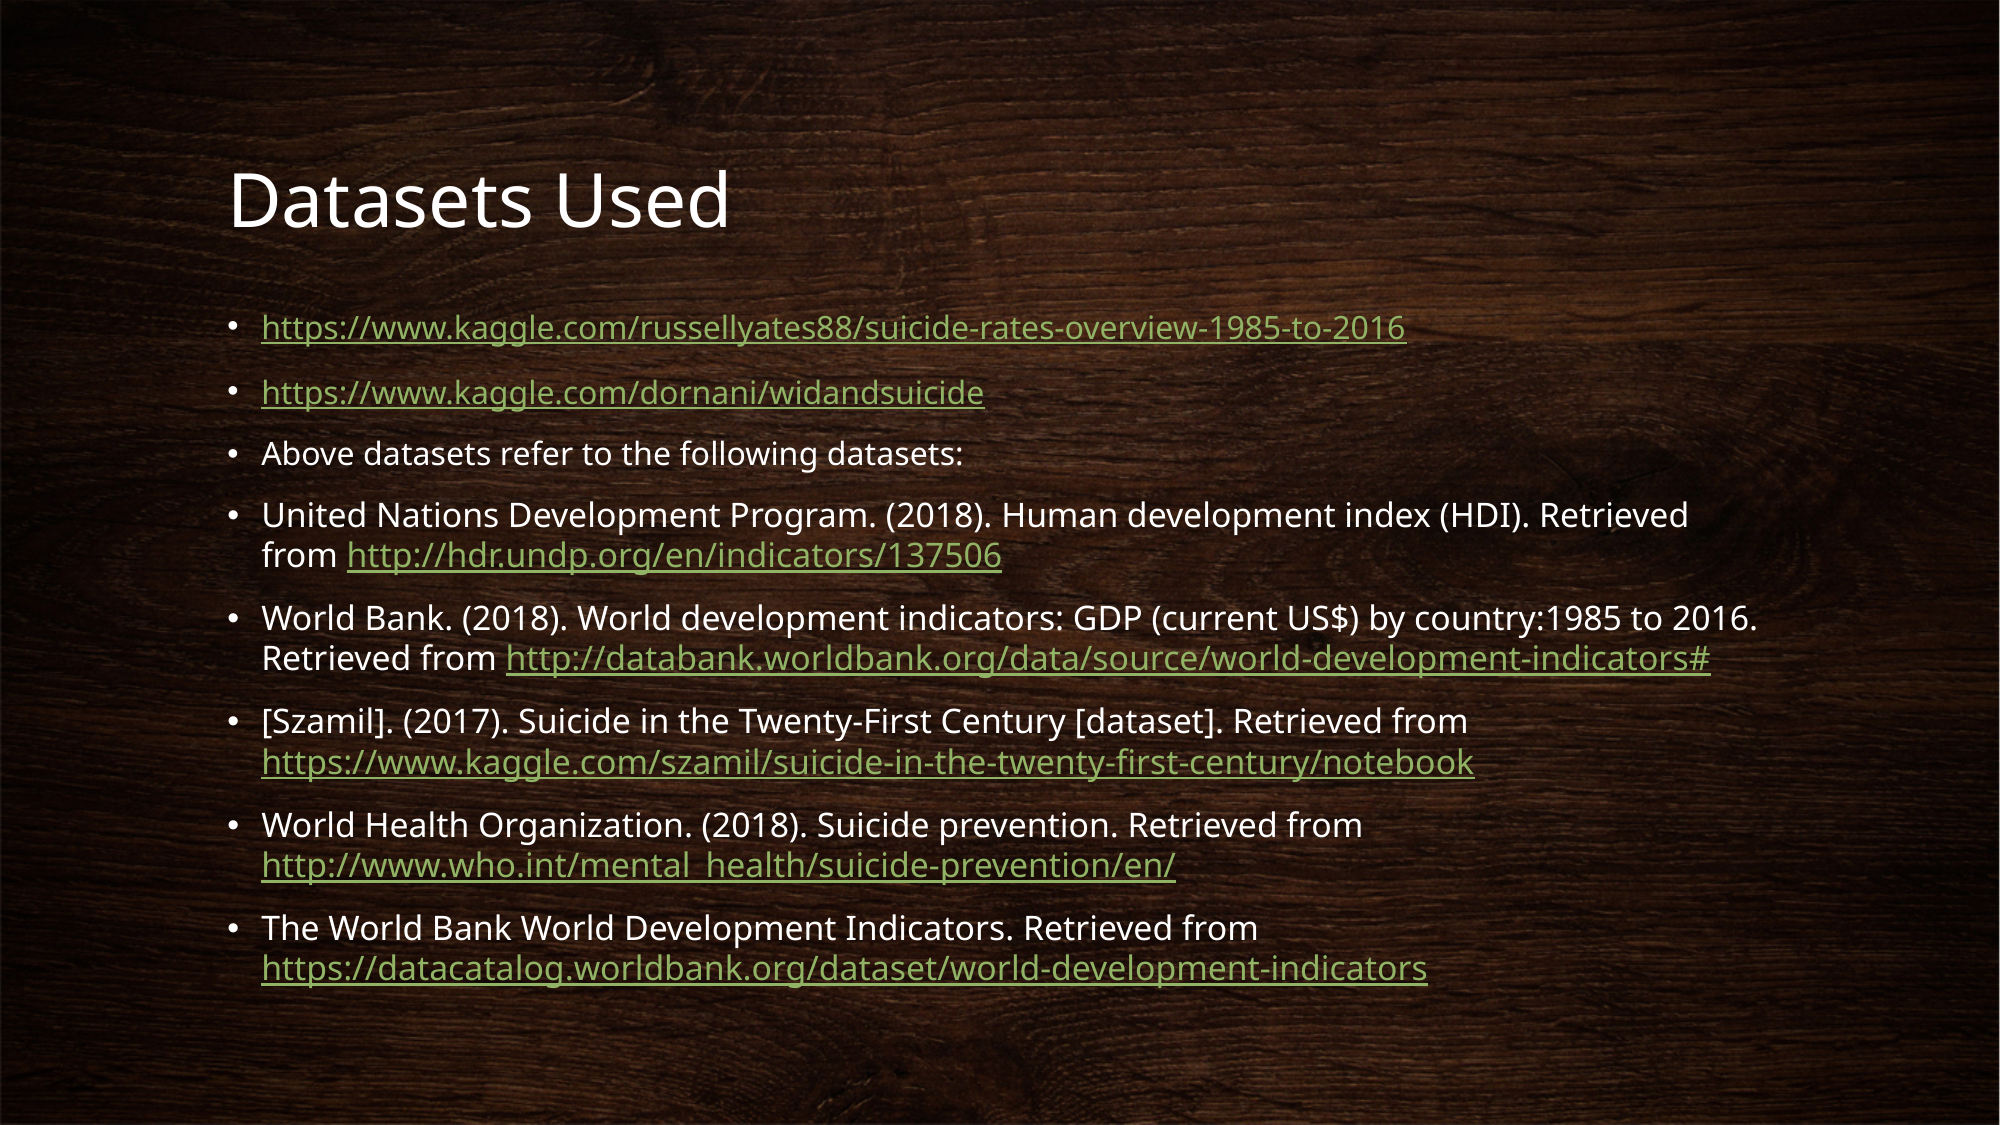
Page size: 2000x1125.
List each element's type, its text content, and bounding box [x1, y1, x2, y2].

picture [0, 0, 2000, 1125]
title Datasets Used [212, 62, 1788, 250]
list https://www.kaggle.com/russellyates88/suicide-rates-overview-1985-to-2016 https://www.kaggle.com/dornani/widandsuicide Above datasets refer to the following datasets: United Nations Development Program. (2018). Human development index (HDI). Retrieved from http://hdr.undp.org/en/indicators/137506 World Bank. (2018). World development indicators: GDP (current US$) by country:1985 to 2016. Retrieved from http://databank.worldbank.org/data/source/world-development-indicators# [Szamil]. (2017). Suicide in the Twenty-First Century [dataset]. Retrieved from https://www.kaggle.com/szamil/suicide-in-the-twenty-first-century/notebook World Health Organization. (2018). Suicide prevention. Retrieved from http://www.who.int/mental_health/suicide-prevention/en/ The World Bank World Development Indicators. Retrieved from https://datacatalog.worldbank.org/dataset/world-development-indicators [212, 299, 1788, 1013]
